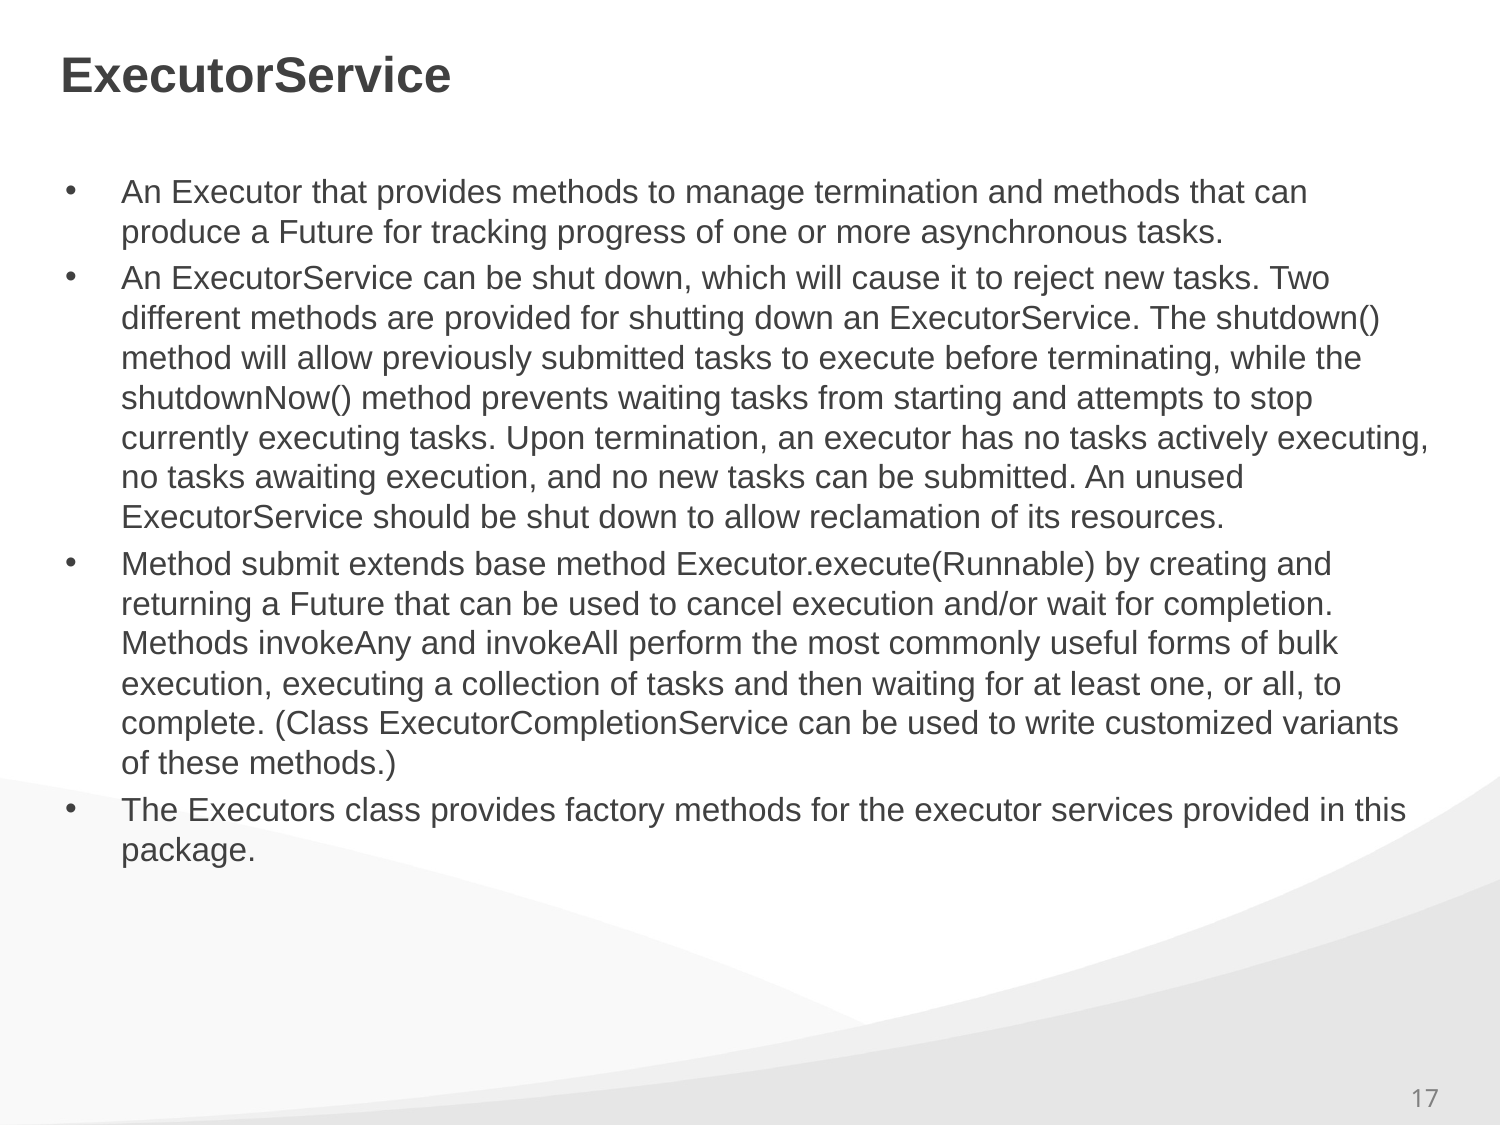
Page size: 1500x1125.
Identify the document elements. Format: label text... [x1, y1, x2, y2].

picture [0, 0, 1500, 1125]
title ExecutorService [45, 24, 1450, 120]
list An Executor that provides methods to manage termination and methods that can produce a Future for tracking progress of one or more asynchronous tasks. An ExecutorService can be shut down, which will cause it to reject new tasks. Two different methods are provided for shutting down an ExecutorService. The shutdown() method will allow previously submitted tasks to execute before terminating, while the shutdownNow() method prevents waiting tasks from starting and attempts to stop currently executing tasks. Upon termination, an executor has no tasks actively executing, no tasks awaiting execution, and no new tasks can be submitted. An unused ExecutorService should be shut down to allow reclamation of its resources. Method submit extends base method Executor.execute(Runnable) by creating and returning a Future that can be used to cancel execution and/or wait for completion. Methods invokeAny and invokeAll perform the most commonly useful forms of bulk execution, executing a collection of tasks and then waiting for at least one, or all, to complete. (Class ExecutorCompletionService can be used to write customized variants of these methods.) The Executors class provides factory methods for the executor services provided in this package. [50, 162, 1450, 1000]
